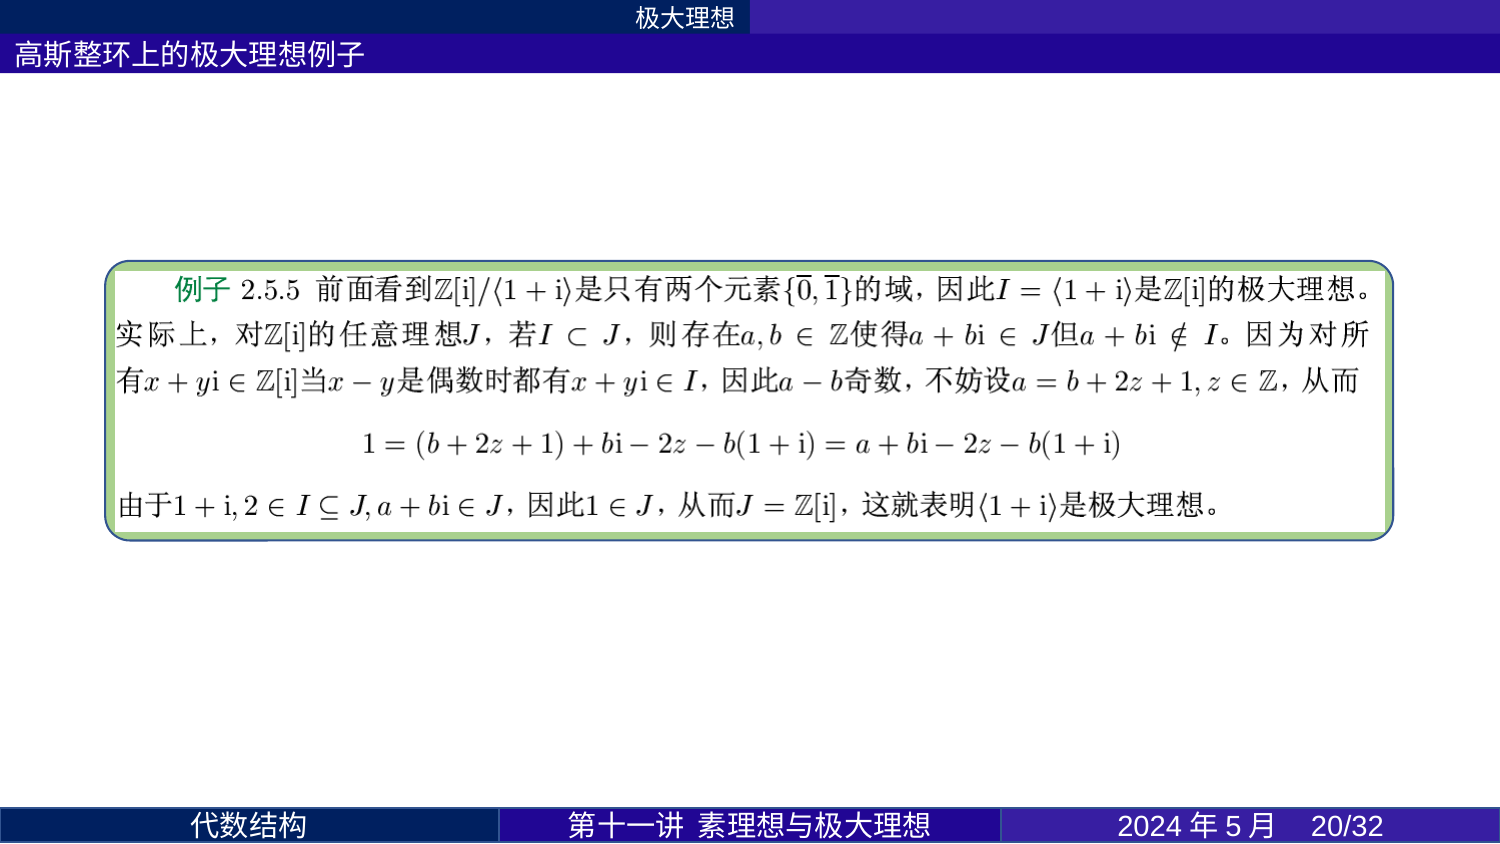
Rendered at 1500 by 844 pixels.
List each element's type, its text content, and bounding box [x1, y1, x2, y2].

text_box 极大理想 [0, 0, 749, 33]
text_box 高斯整环上的极大理想例子 [0, 33, 1500, 74]
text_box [105, 260, 1394, 541]
text_box [749, 0, 1500, 33]
text_box 第十一讲 素理想与极大理想 [498, 807, 1000, 843]
text_box 2024年5月 20/32 [1000, 807, 1500, 843]
text_box 代数结构 [0, 807, 498, 843]
